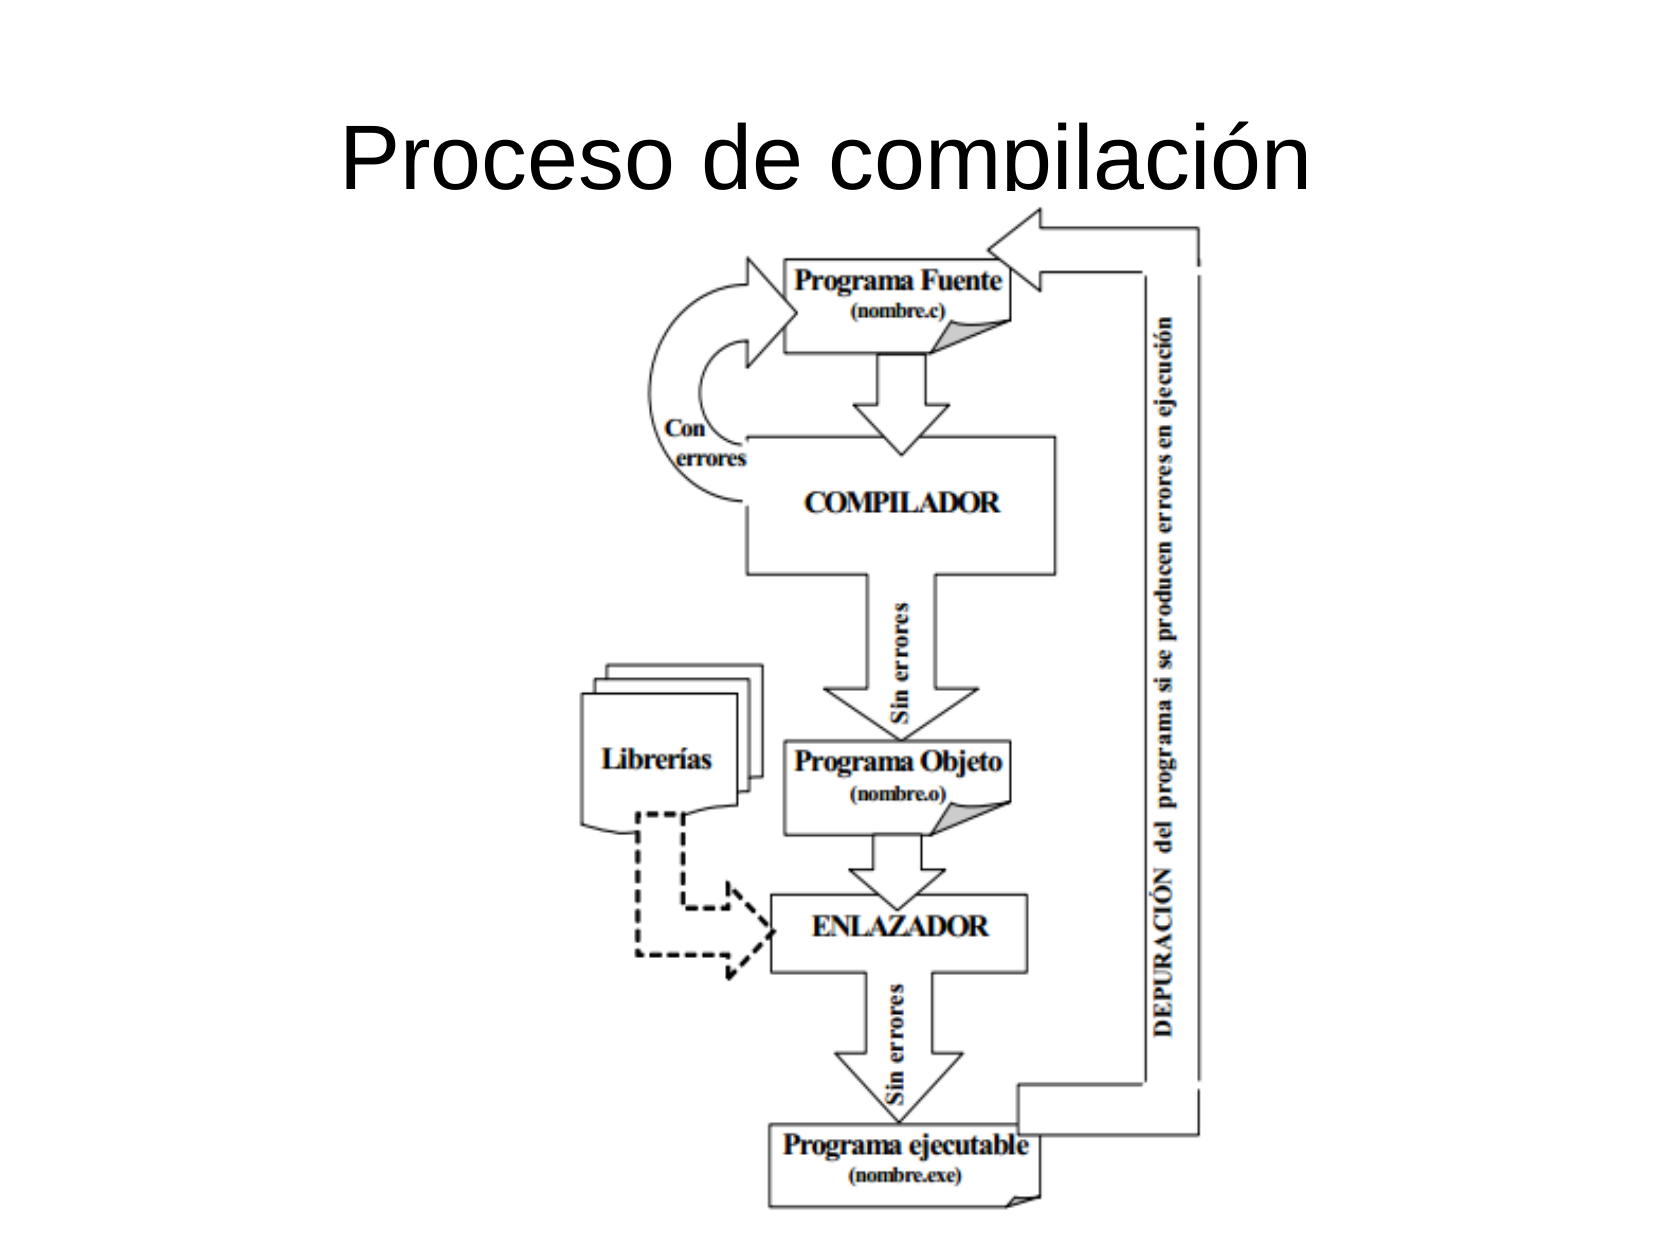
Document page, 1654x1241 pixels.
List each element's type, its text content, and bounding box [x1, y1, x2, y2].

picture [539, 191, 1231, 1227]
text_box Proceso de compilación [82, 49, 1571, 257]
